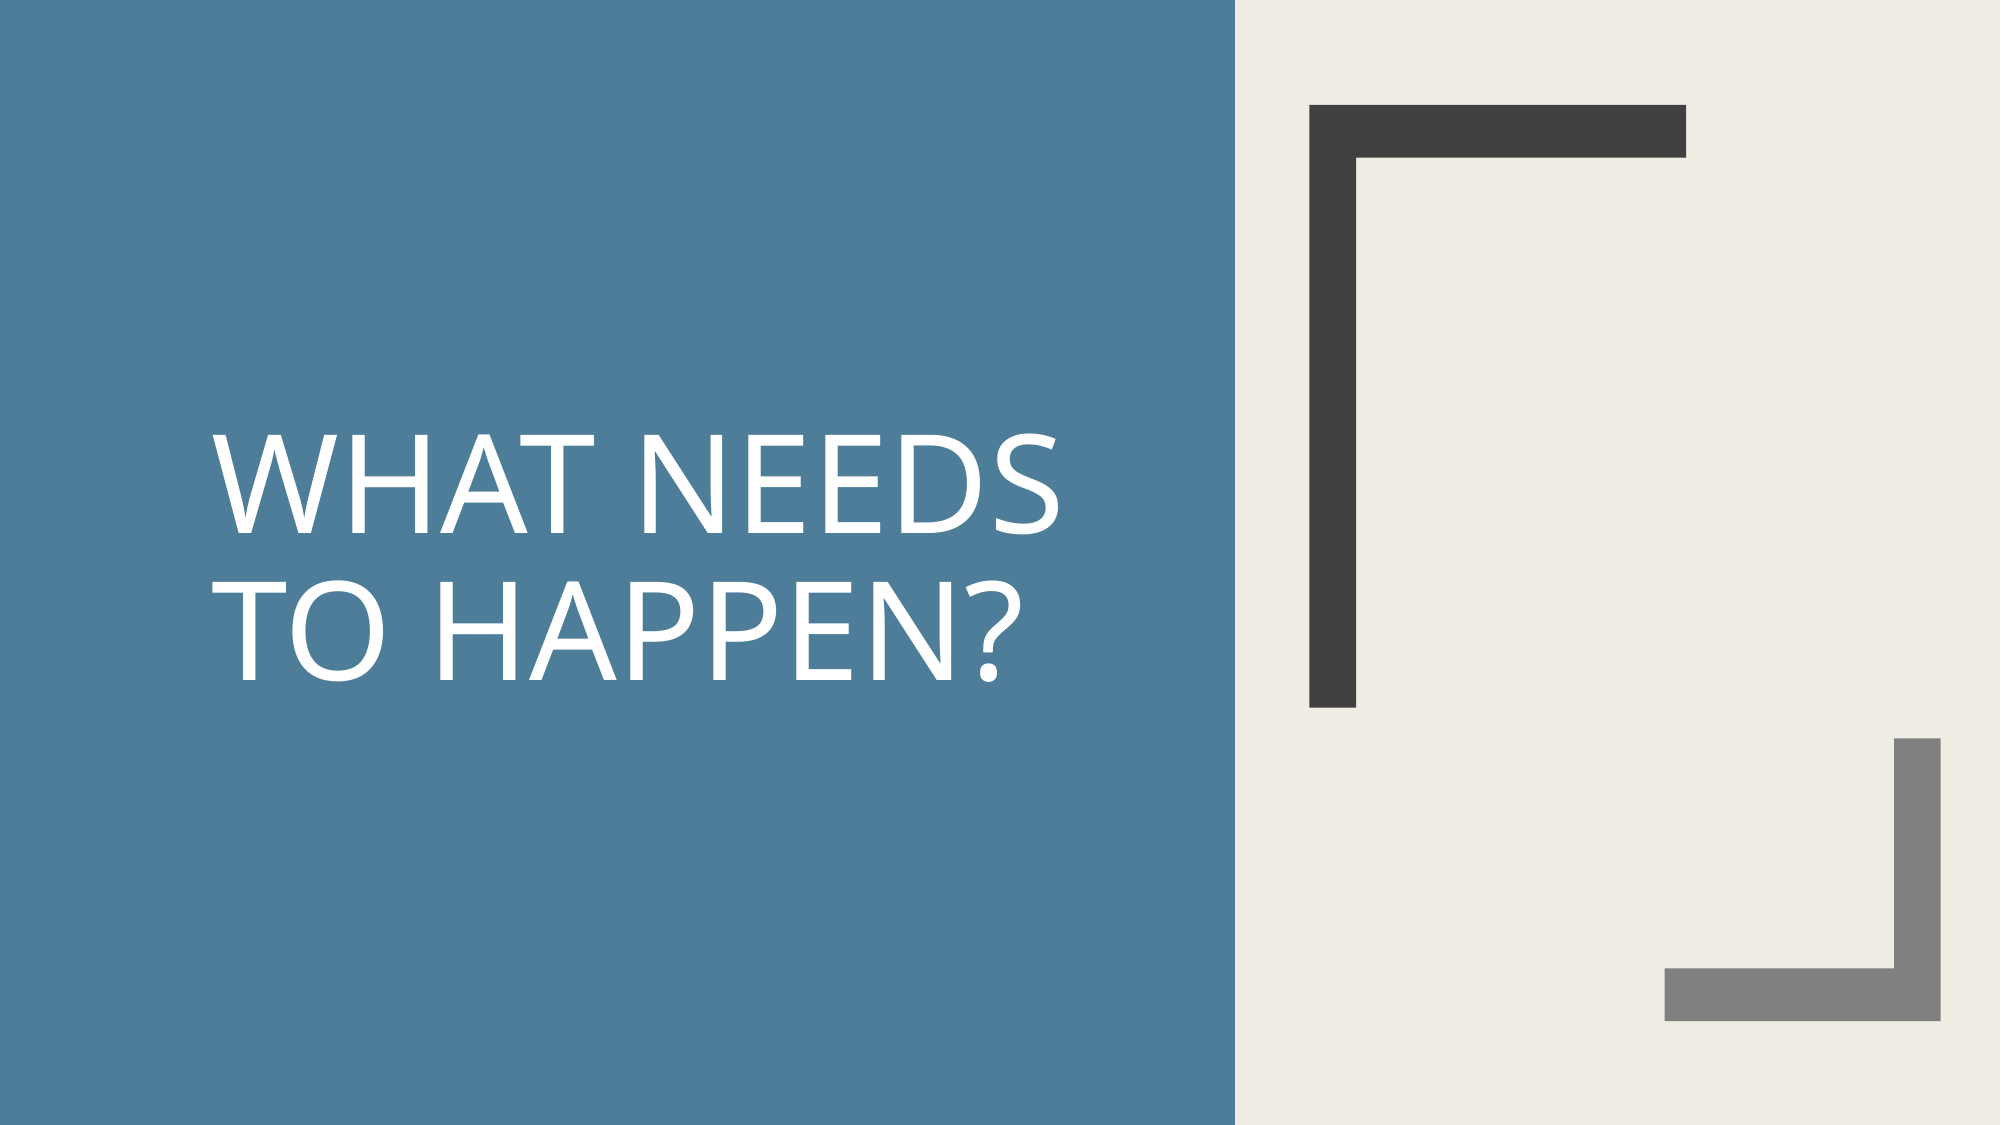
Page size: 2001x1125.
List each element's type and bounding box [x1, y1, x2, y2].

text_box [1238, 0, 2000, 1125]
text_box [1309, 104, 1687, 122]
text_box [1664, 738, 1941, 1022]
text_box [0, 0, 1238, 1125]
text_box [123, 122, 1875, 1000]
